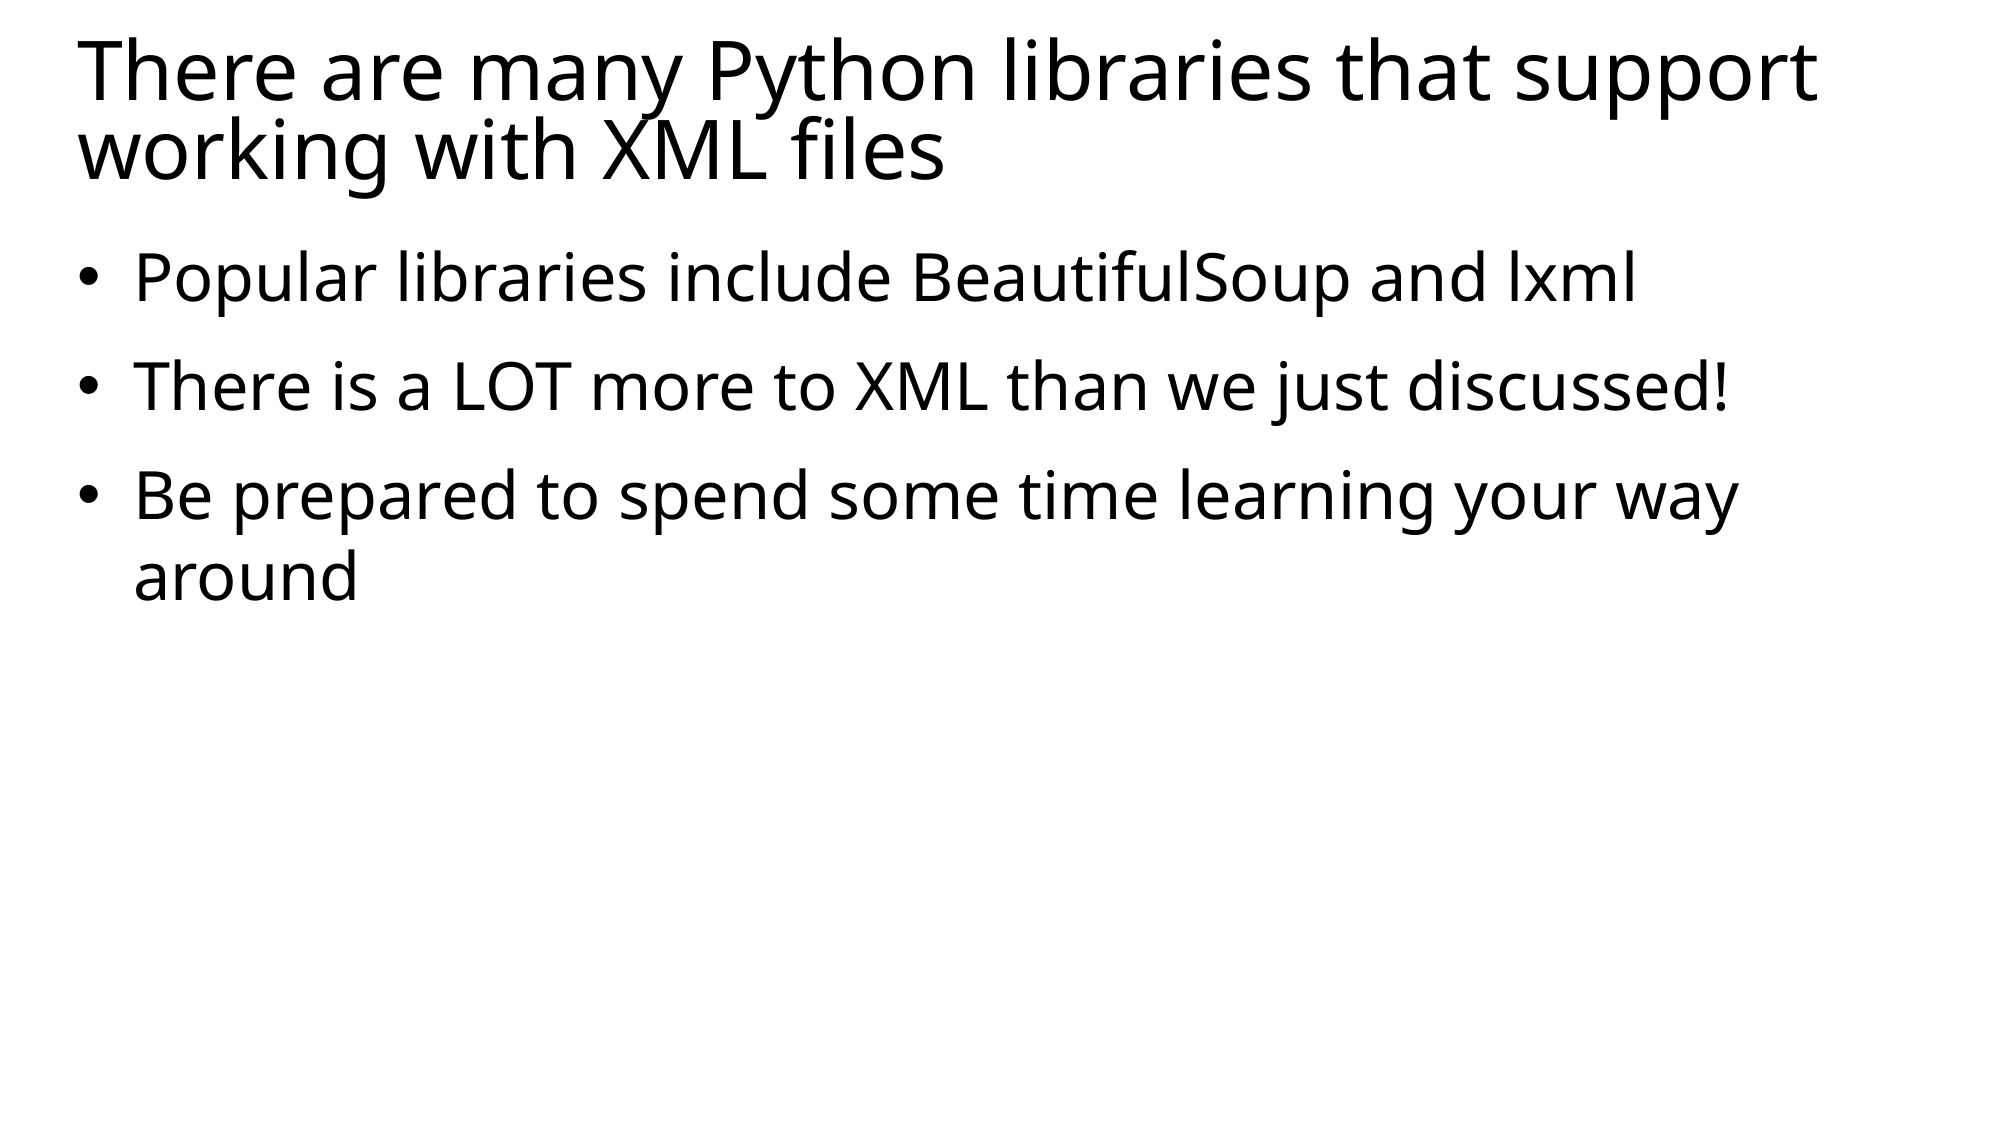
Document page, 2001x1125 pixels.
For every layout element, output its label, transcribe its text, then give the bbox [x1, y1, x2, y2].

list Popular libraries include BeautifulSoup and lxml There is a LOT more to XML than we just discussed! Be prepared to spend some time learning your way around [62, 227, 1953, 1096]
title There are many Python libraries that support working with XML files [62, 29, 1953, 205]
